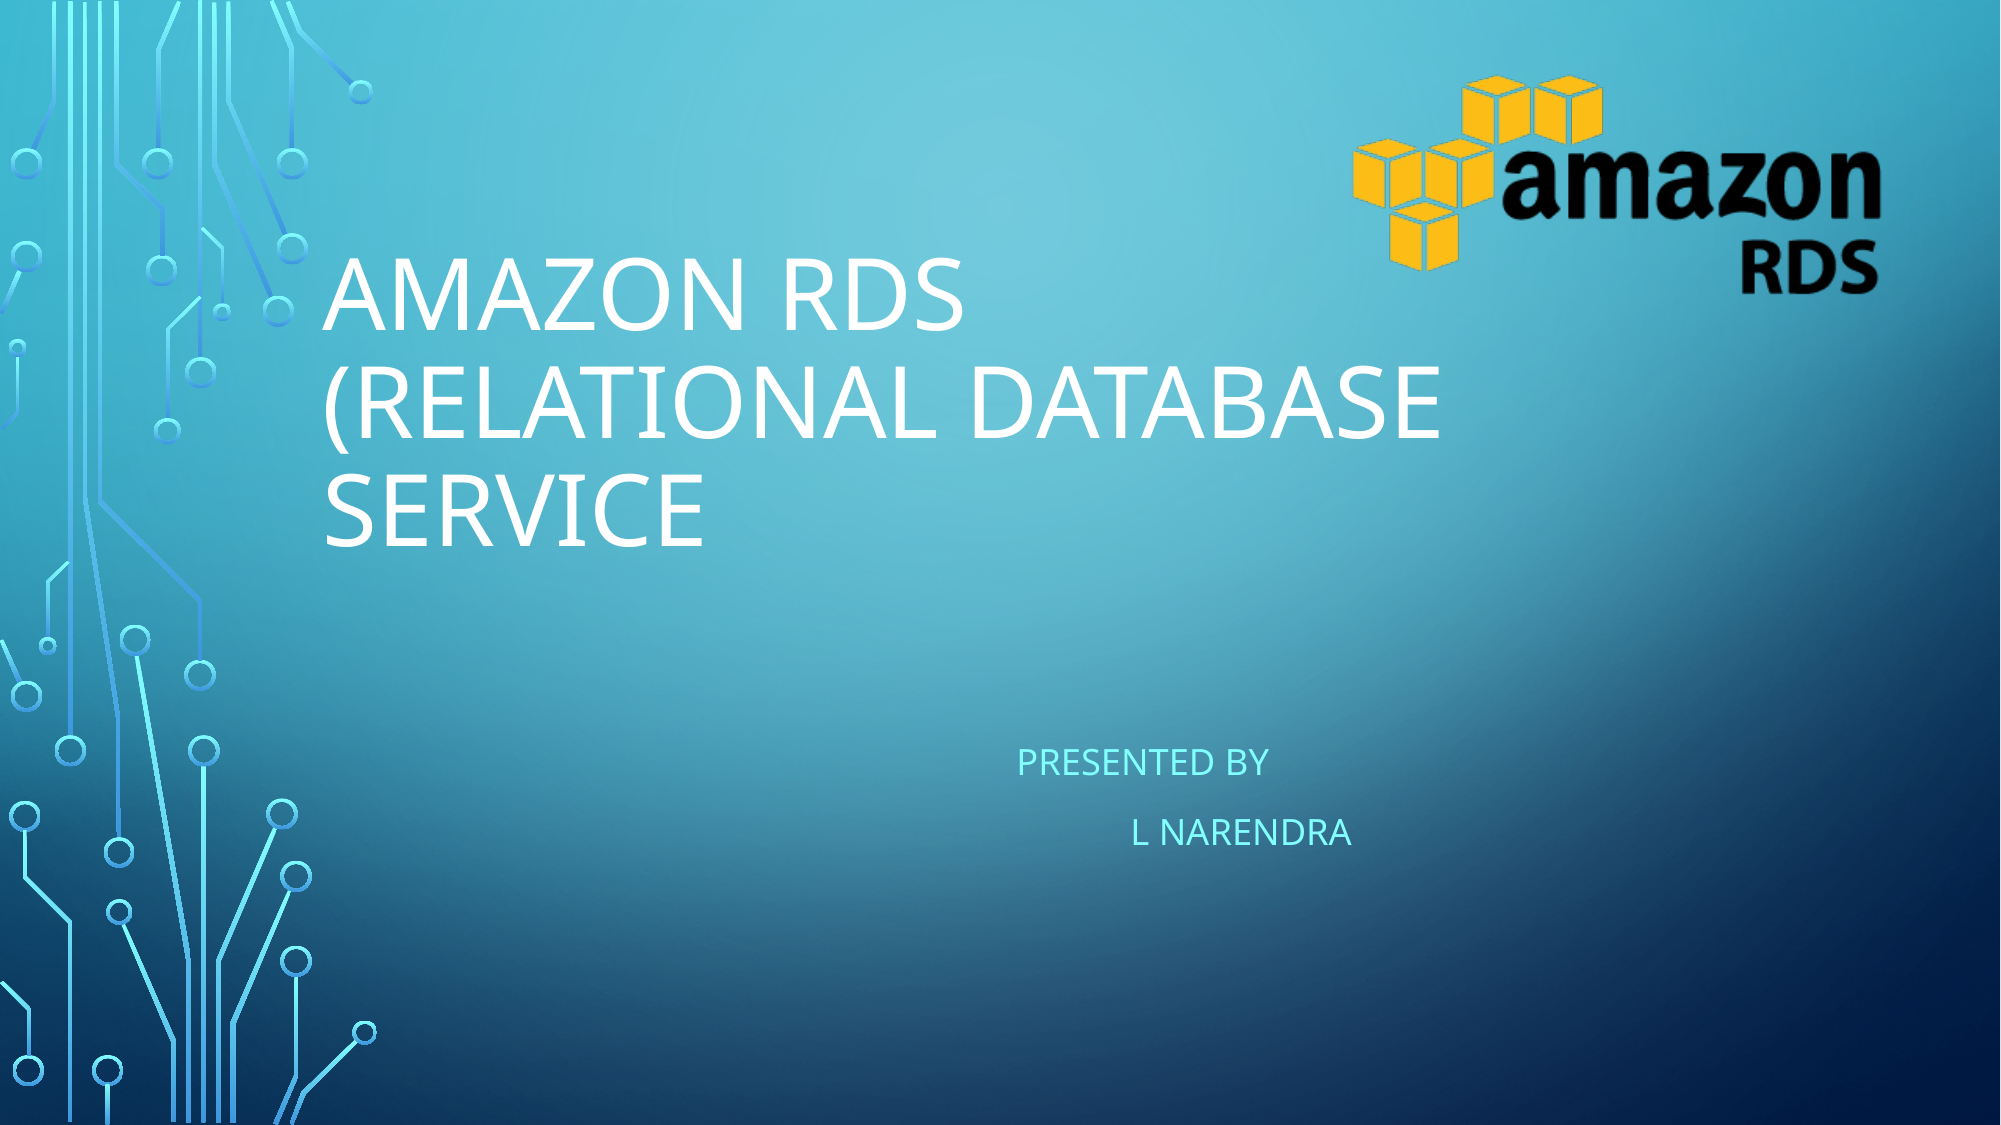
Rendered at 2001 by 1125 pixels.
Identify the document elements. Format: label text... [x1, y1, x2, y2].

title AMAZON RDS (RELATIONAL DATABASE SERVICE [307, 184, 1750, 576]
picture [1329, 29, 1935, 339]
subtitle PRESENTED BY L NARENDRA [307, 590, 1750, 863]
